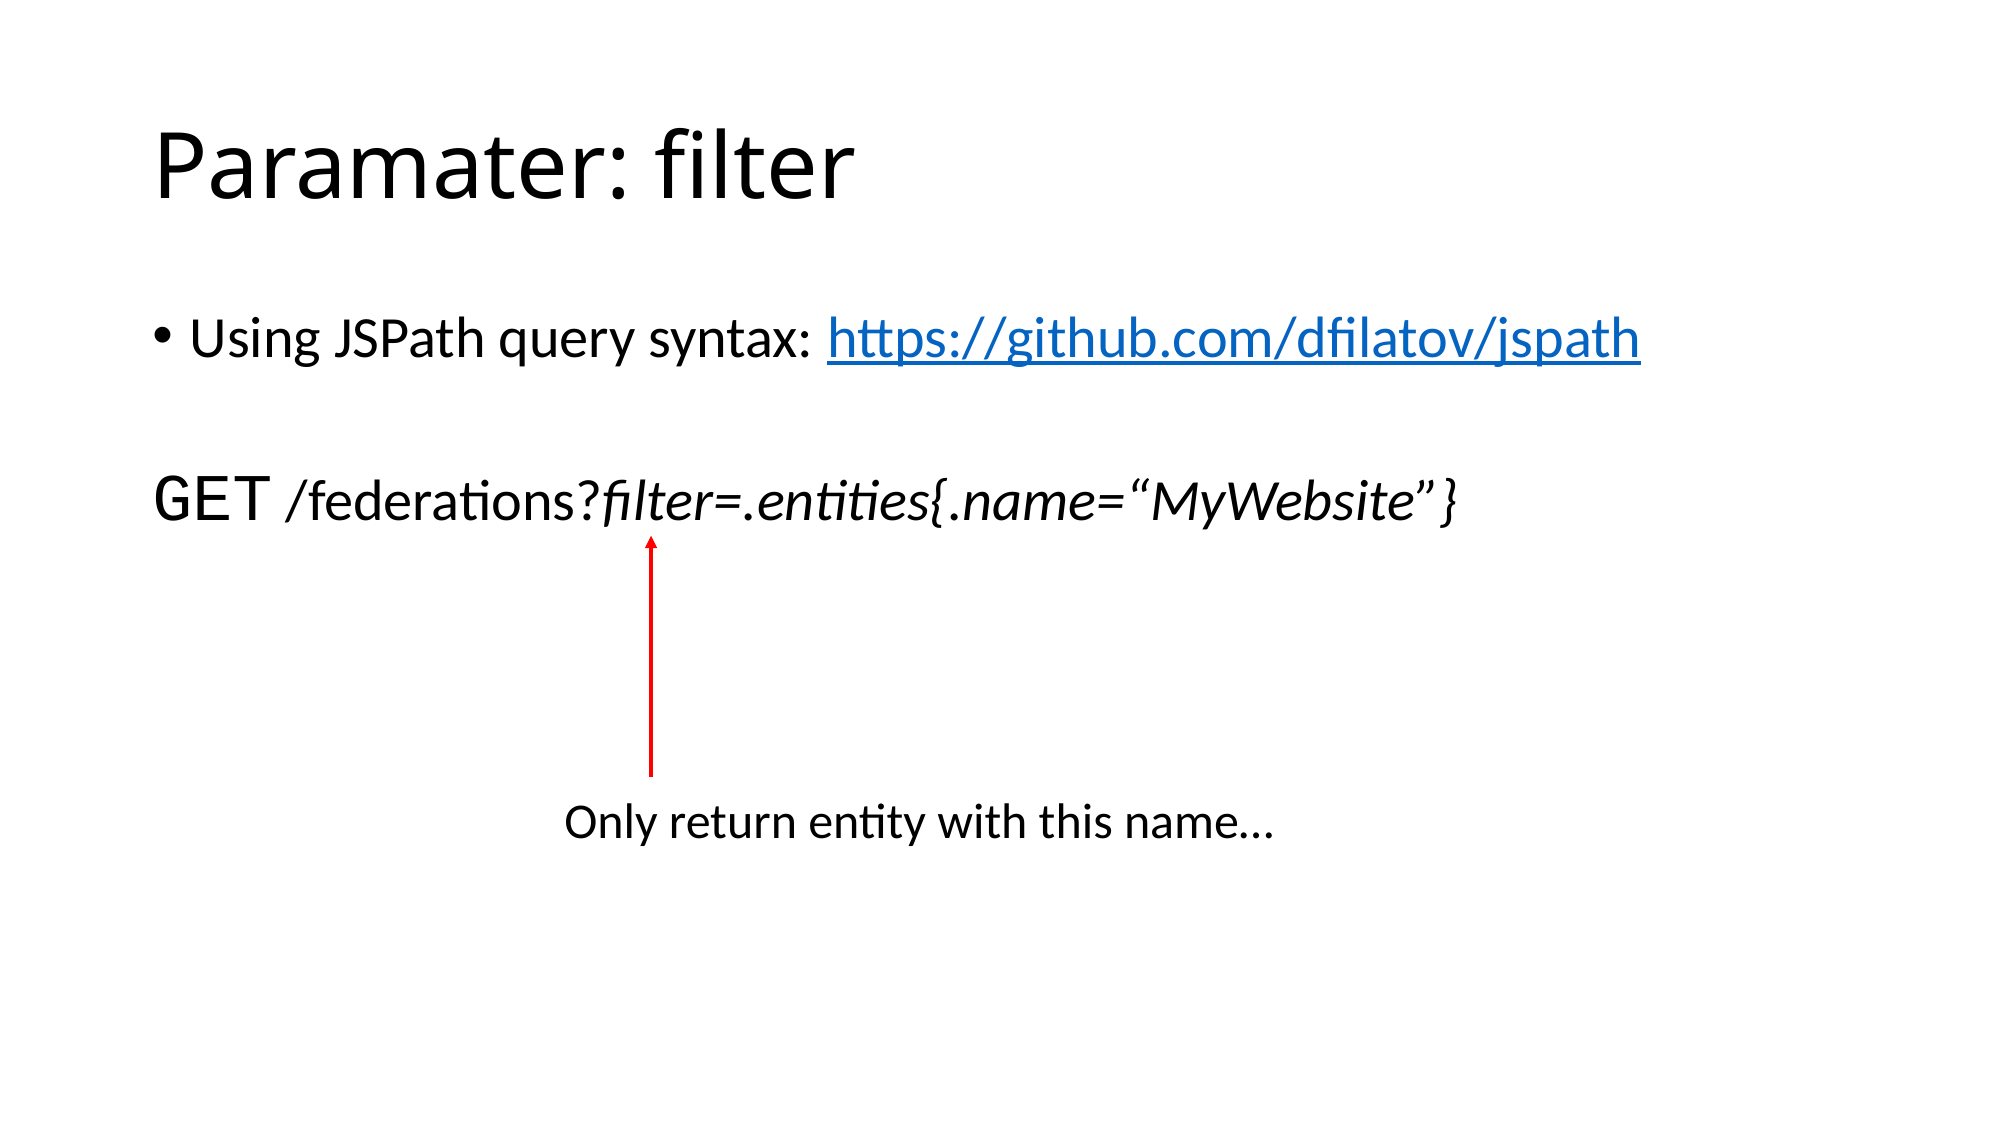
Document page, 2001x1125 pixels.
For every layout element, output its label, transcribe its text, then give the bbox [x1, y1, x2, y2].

title Paramater: filter [137, 59, 1863, 278]
text_box Only return entity with this name… [549, 781, 1451, 857]
list Using JSPath query syntax: https://github.com/dfilatov/jspath GET /federations?filter=.entities{.name=“MyWebsite”} [137, 299, 1863, 1014]
